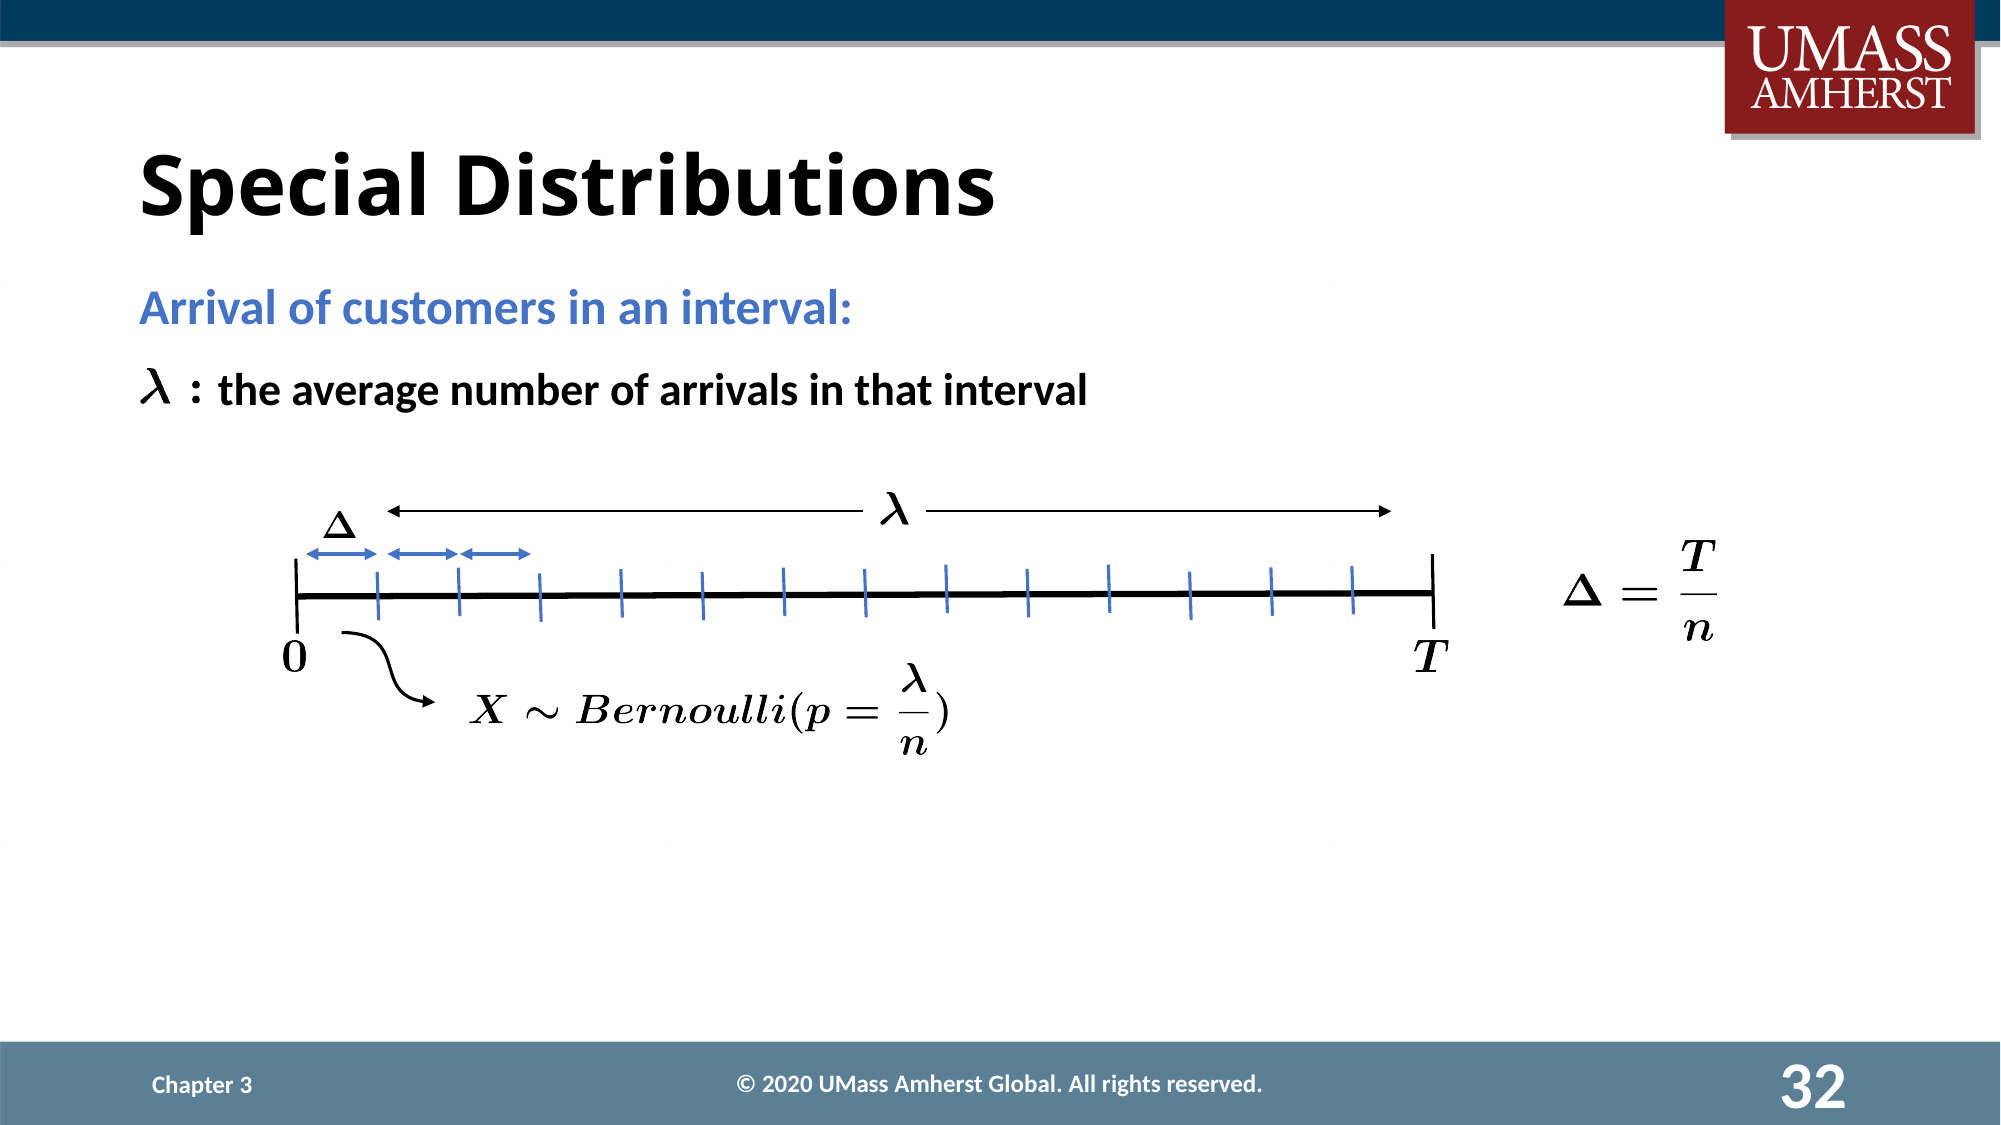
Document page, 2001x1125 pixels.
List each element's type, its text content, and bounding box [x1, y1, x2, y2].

title Special Distributions [124, 126, 1876, 251]
list Arrival of customers in an interval: the average number of arrivals in that interval [124, 267, 1811, 980]
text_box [283, 492, 1717, 756]
picture [0, 0, 2001, 1125]
slide_number 32 [1412, 1052, 1863, 1113]
footer © 2020 UMass Amherst Global. All rights reserved. [662, 1052, 1338, 1113]
